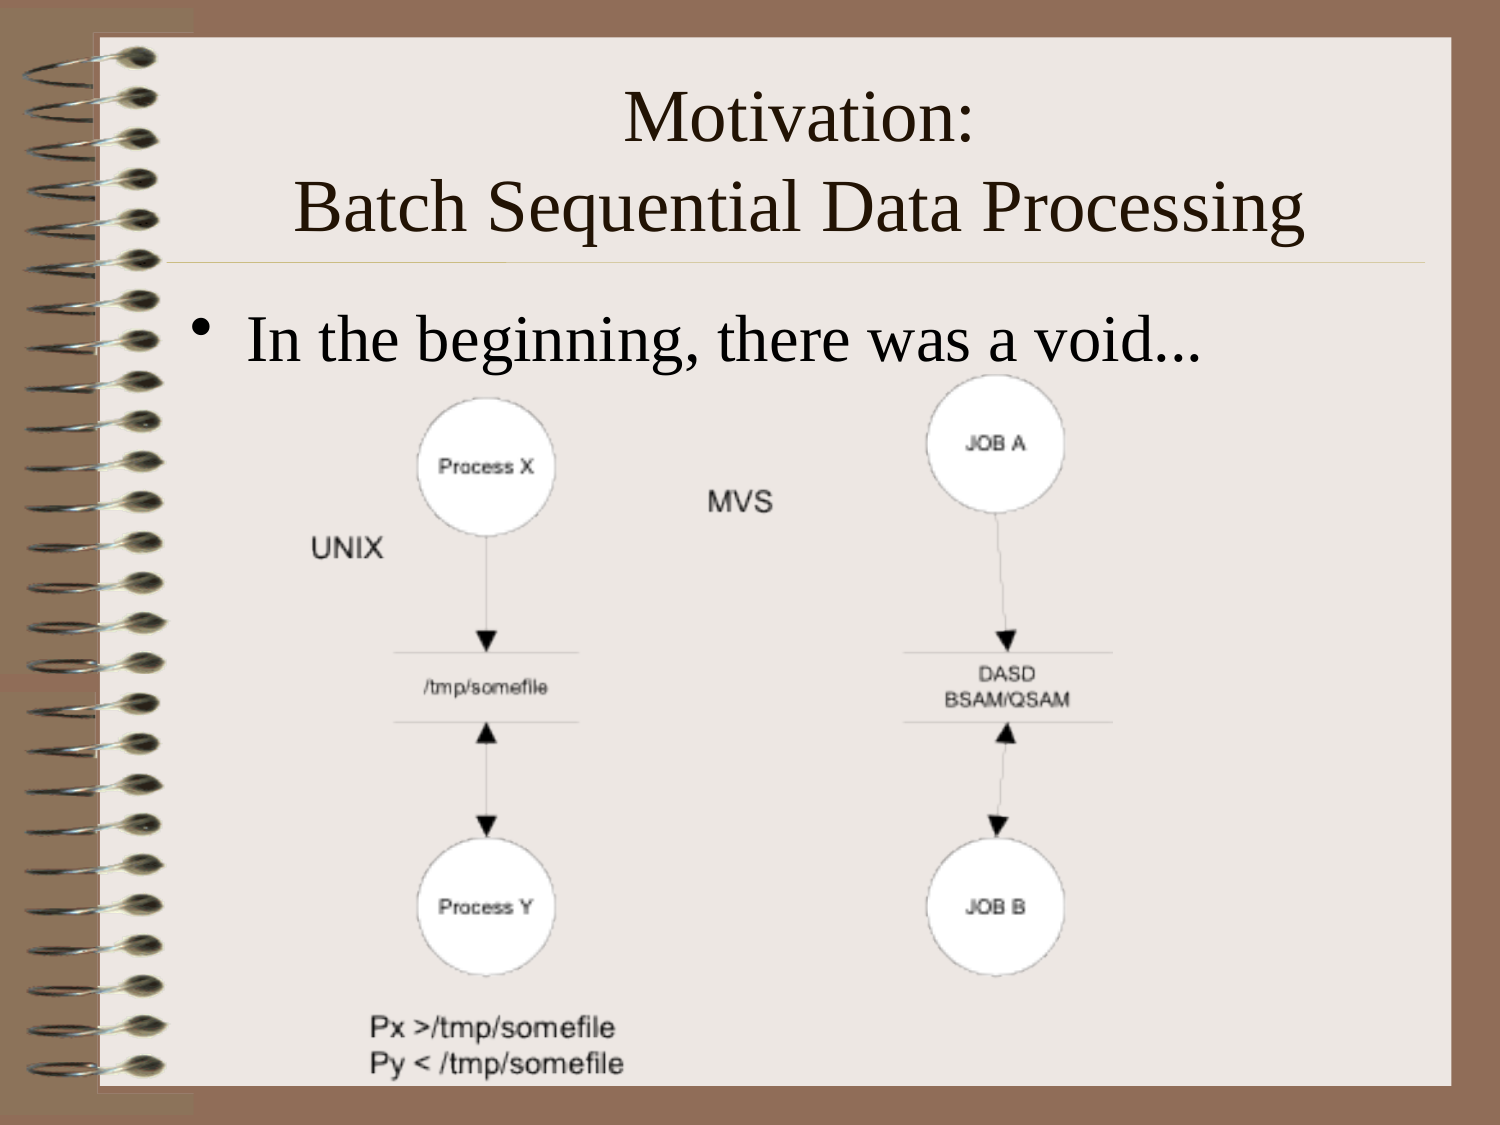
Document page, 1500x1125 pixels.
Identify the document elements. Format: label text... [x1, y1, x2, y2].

title Motivation: Batch Sequential Data Processing [174, 62, 1426, 251]
picture [274, 374, 1113, 1103]
picture [0, 8, 194, 674]
picture [0, 692, 194, 1115]
list In the beginning, there was a void... [174, 287, 1426, 413]
